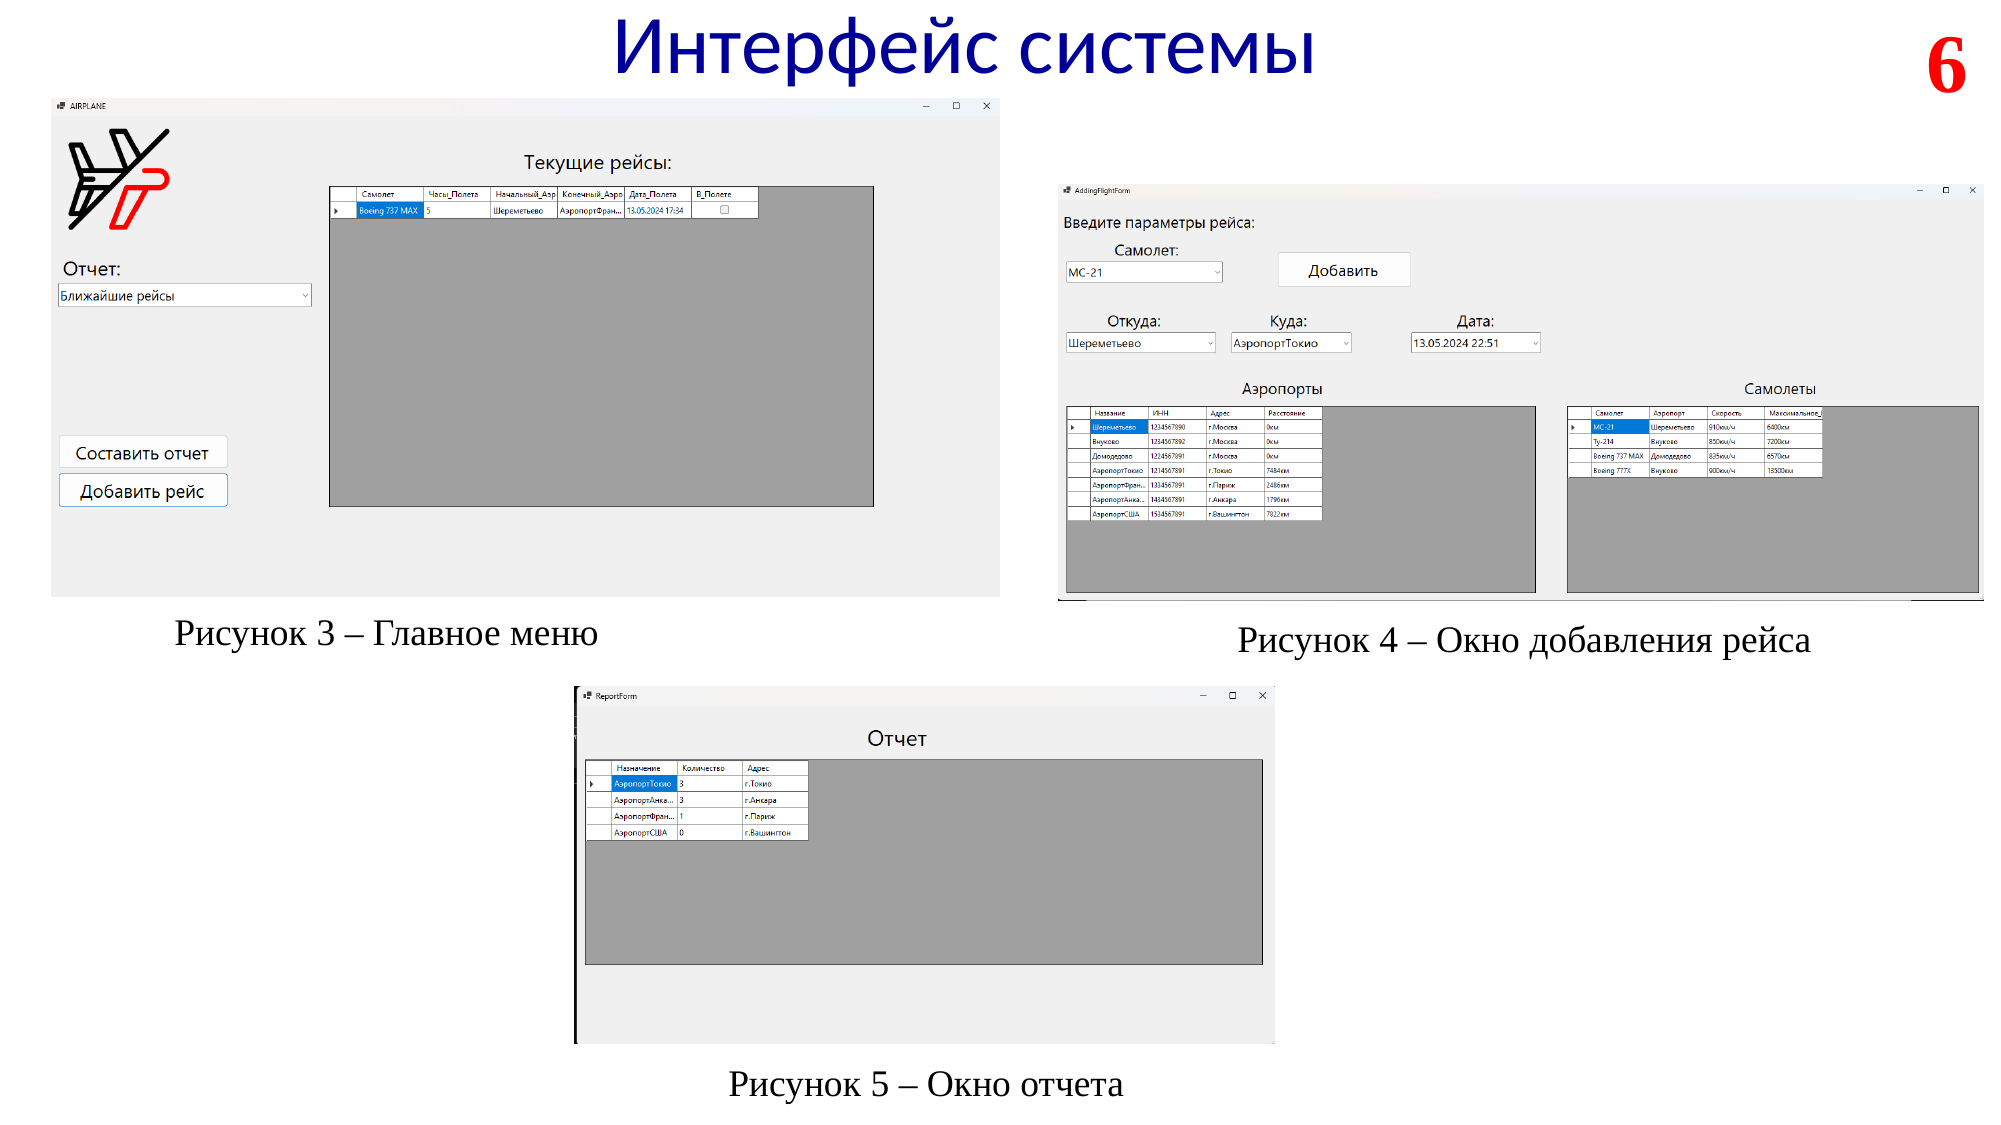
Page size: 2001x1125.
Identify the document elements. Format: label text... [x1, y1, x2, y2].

picture [1058, 184, 1984, 601]
text_box 6 [1828, 29, 1984, 90]
text_box Рисунок 4 – Окно добавления рейса [1079, 608, 1970, 668]
text_box Рисунок 3 – Главное меню [159, 600, 846, 661]
text_box Интерфейс системы [103, 2, 1828, 91]
text_box Рисунок 5 – Окно отчета [439, 1051, 1413, 1112]
picture [574, 686, 1275, 1044]
picture [51, 98, 1000, 598]
